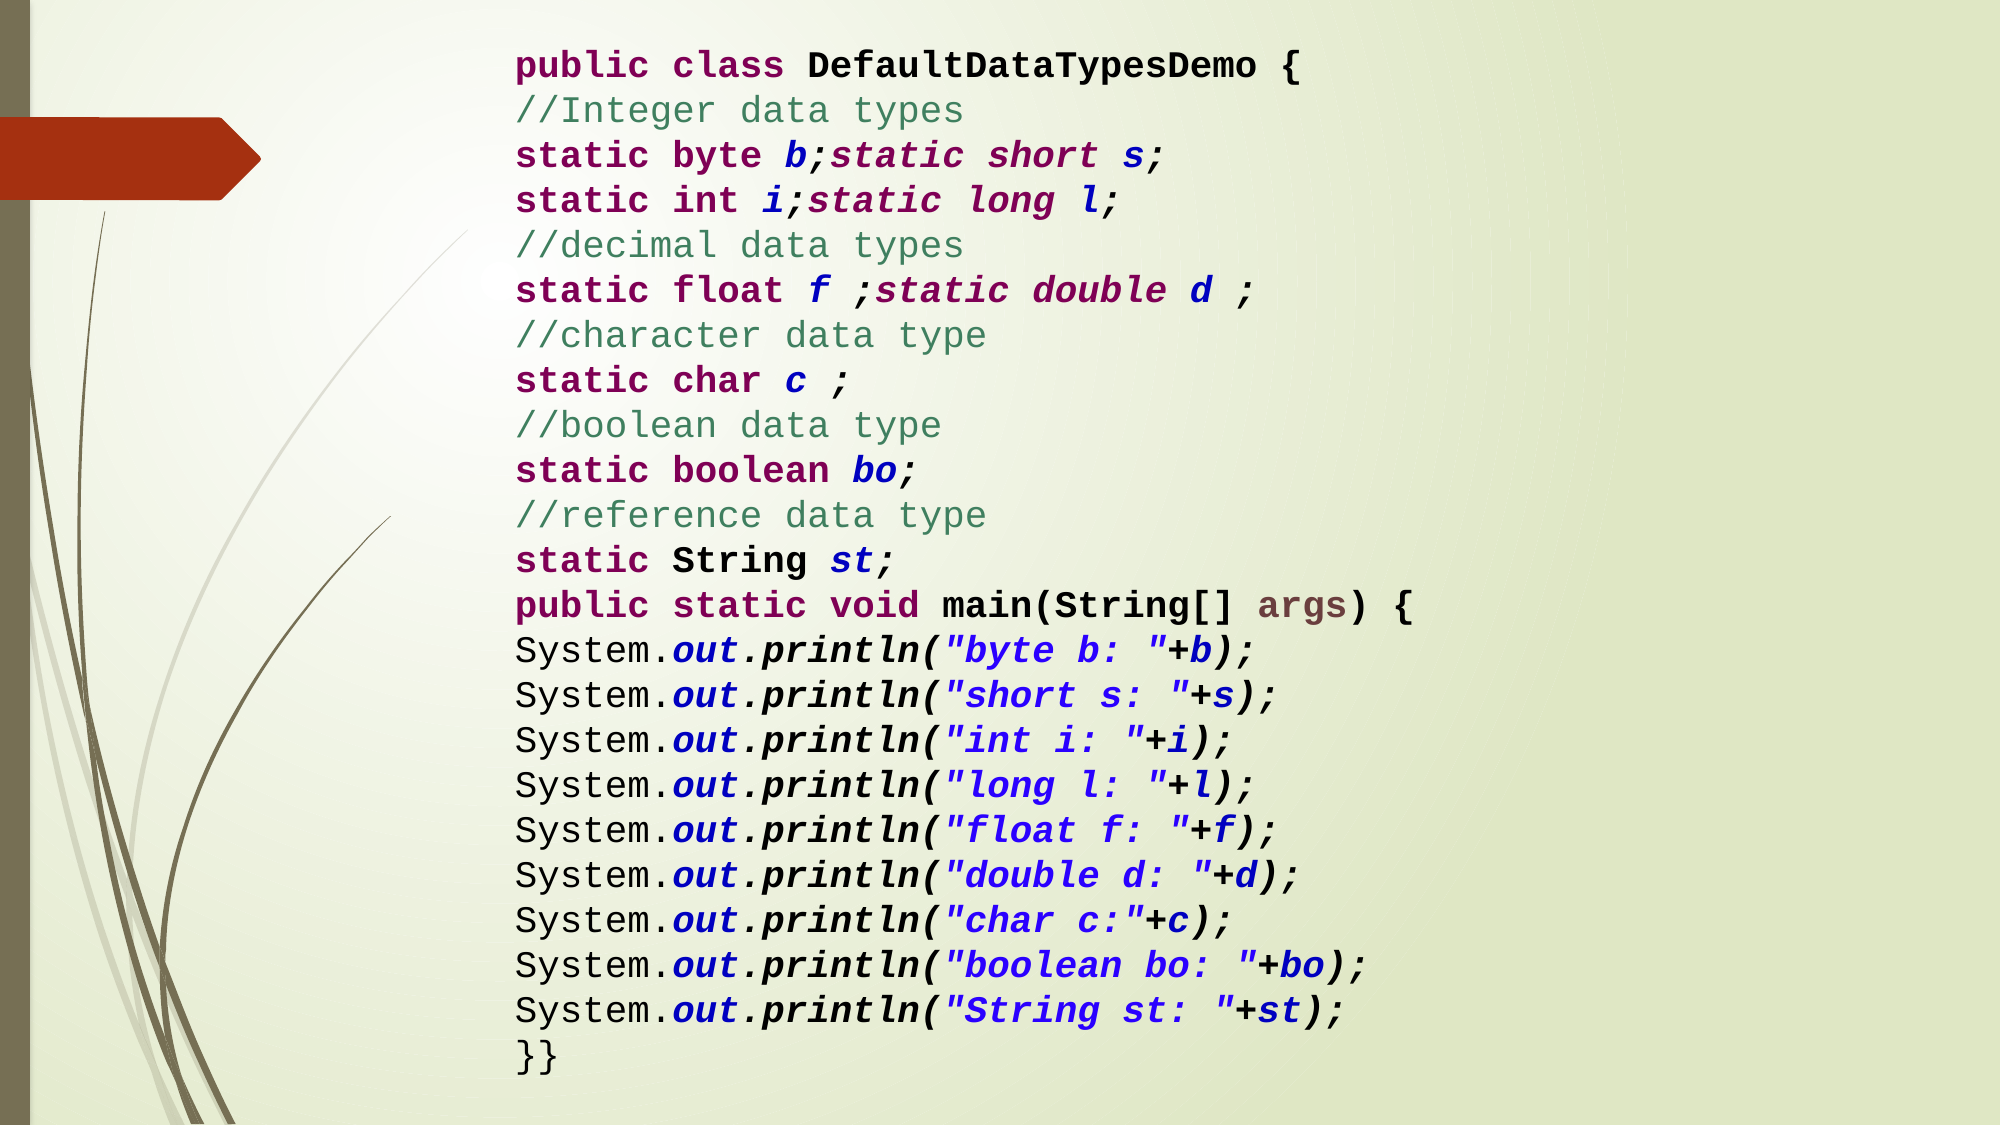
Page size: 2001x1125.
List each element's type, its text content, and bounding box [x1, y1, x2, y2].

text_box public class DefaultDataTypesDemo { //Integer data types static byte b;static short s; static int i;static long l; //decimal data types static float f ;static double d ; //character data type static char c ; //boolean data type static boolean bo; //reference data type static String st; public static void main(String[] args) { System.out.println("byte b: "+b); System.out.println("short s: "+s); System.out.println("int i: "+i); System.out.println("long l: "+l); System.out.println("float f: "+f); System.out.println("double d: "+d); System.out.println("char c:"+c); System.out.println("boolean bo: "+bo); System.out.println("String st: "+st); }} [500, 32, 1500, 1083]
